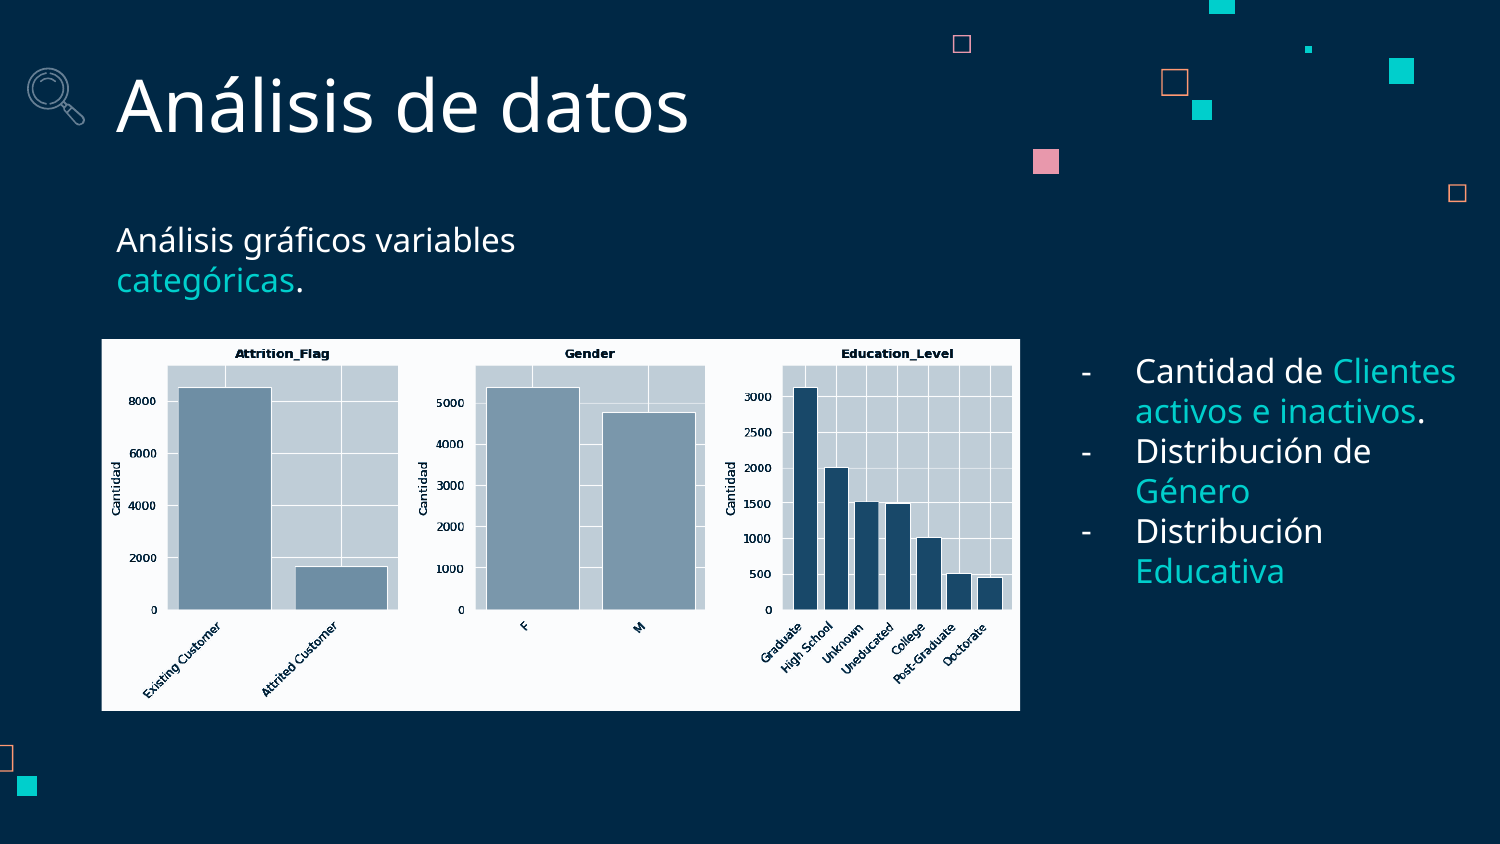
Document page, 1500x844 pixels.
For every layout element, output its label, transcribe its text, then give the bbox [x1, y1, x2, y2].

text_box Análisis gráficos variables categóricas. [101, 204, 539, 315]
picture [101, 339, 1021, 711]
title Análisis de datos [101, 67, 878, 163]
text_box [24, 67, 86, 126]
text_box Cantidad de Clientes activos e inactivos. Distribución de Género Distribución Educativa [1045, 335, 1478, 605]
